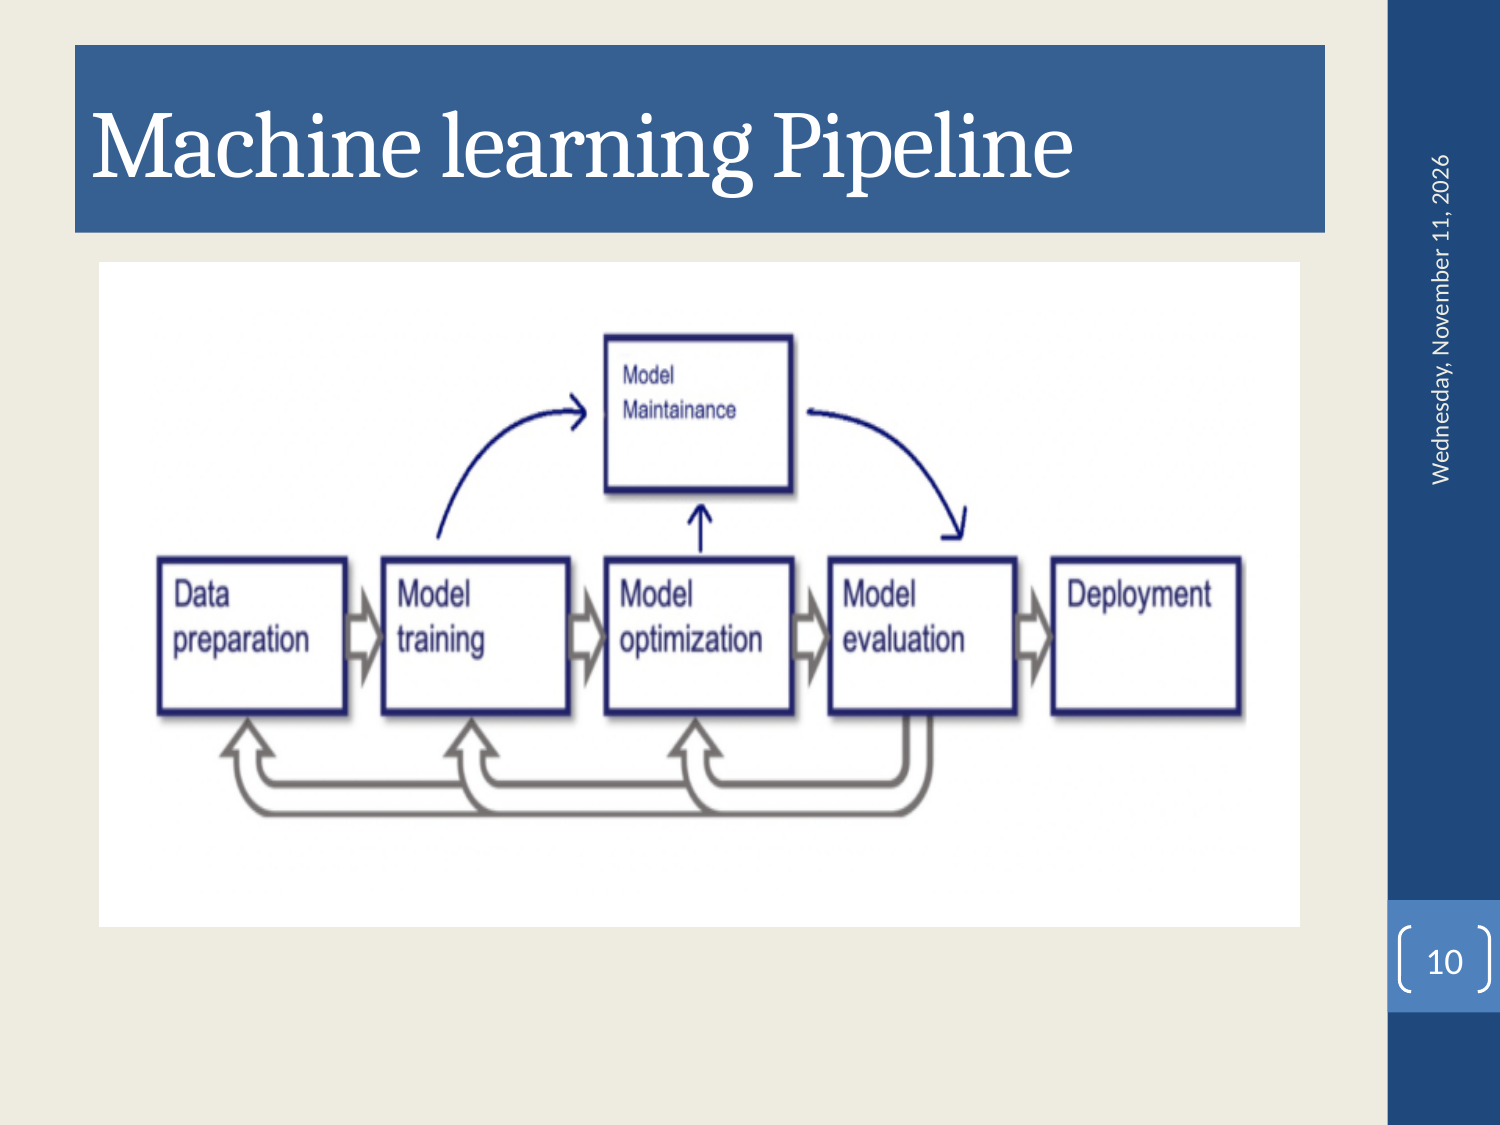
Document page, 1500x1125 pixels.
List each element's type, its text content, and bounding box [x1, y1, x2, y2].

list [99, 261, 1301, 928]
title Machine learning Pipeline [75, 45, 1325, 233]
slide_number 10 [1397, 925, 1492, 994]
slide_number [1408, 100, 1469, 501]
